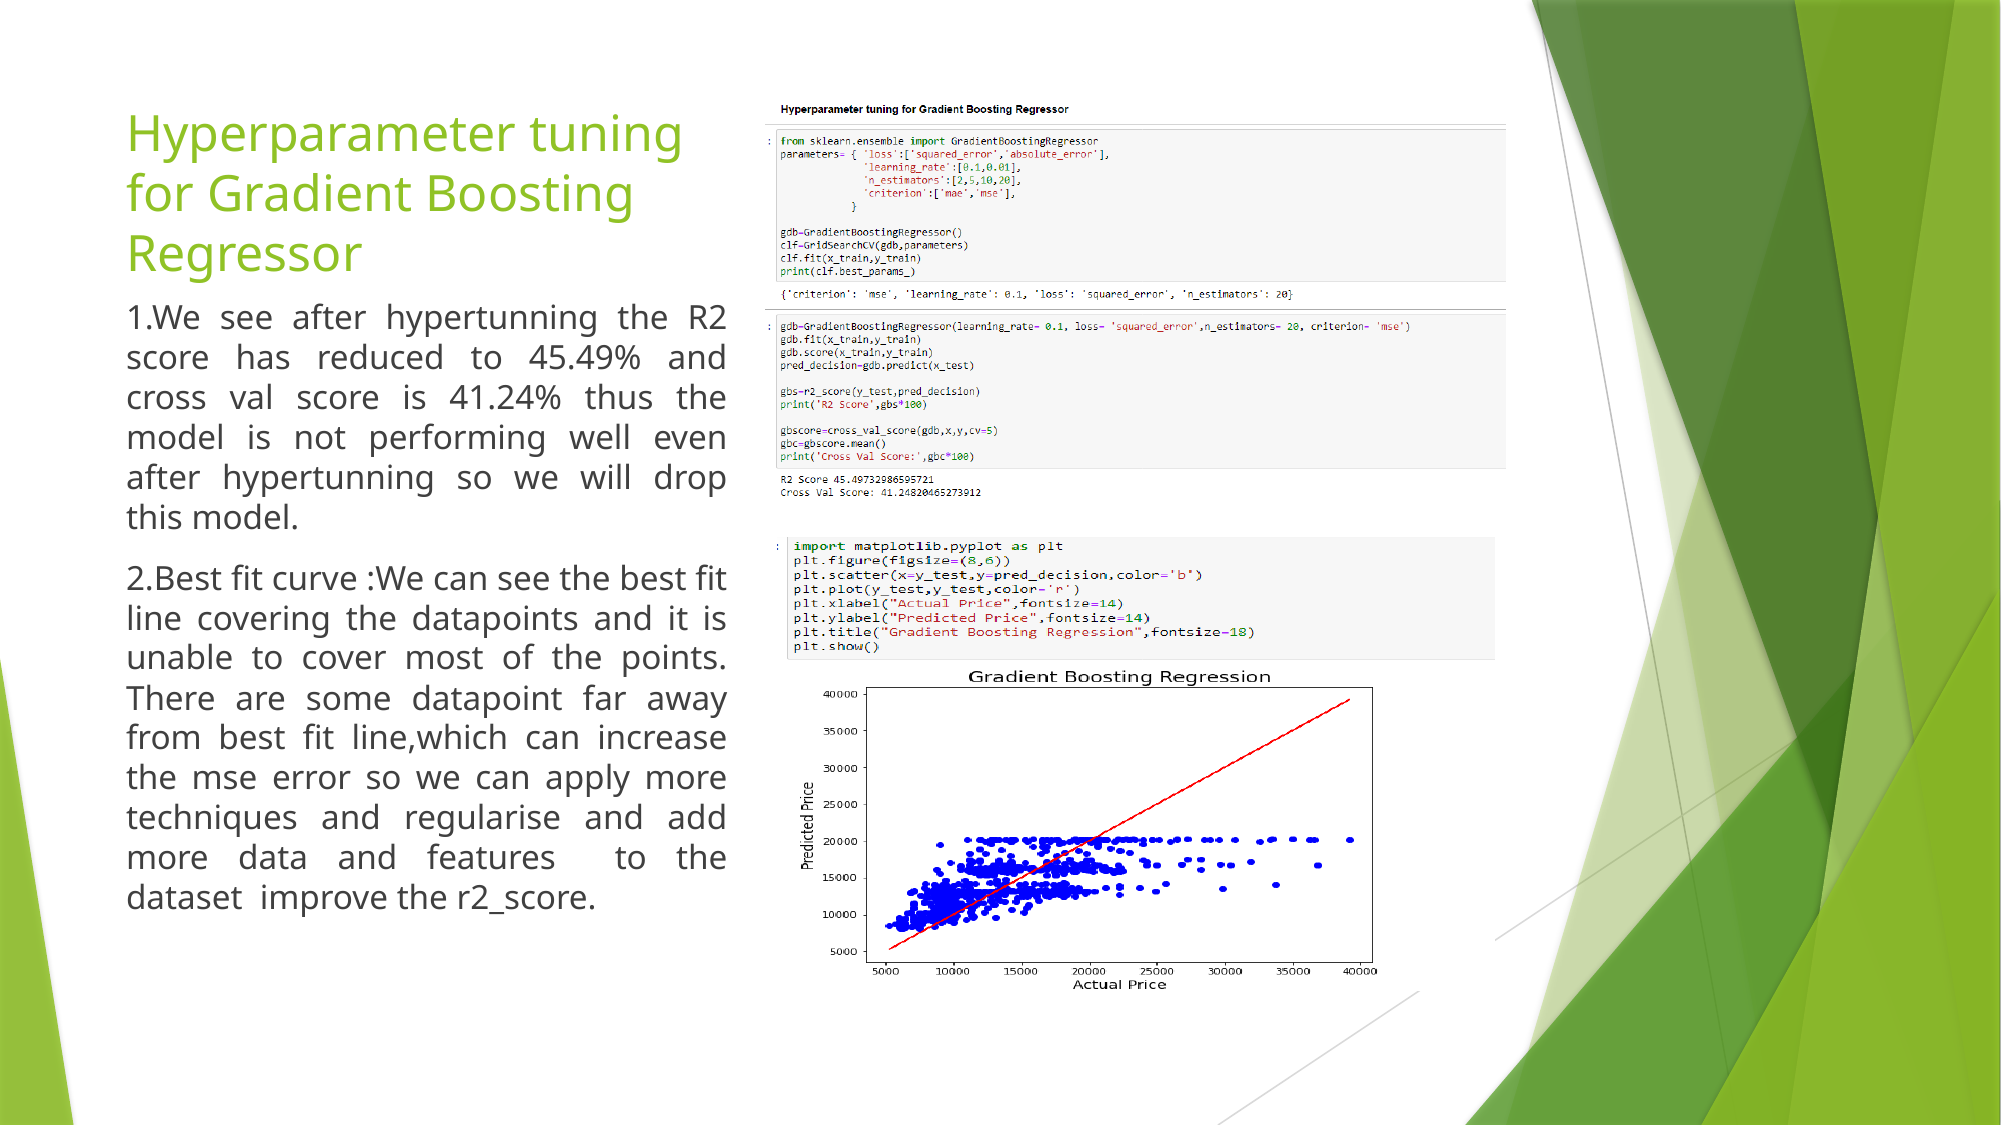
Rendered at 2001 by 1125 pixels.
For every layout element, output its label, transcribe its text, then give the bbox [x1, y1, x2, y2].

list 1.We see after hypertunning the R2 score has reduced to 45.49% and cross val score is 41.24% thus the model is not performing well even after hypertunning so we will drop this model. 2.Best fit curve :We can see the best fit line covering the datapoints and it is unable to cover most of the points. There are some datapoint far away from best fit line,which can increase the mse error so we can apply more techniques and regularise and add more data and features to the dataset improve the r2_score. [111, 288, 744, 991]
title Hyperparameter tuning for Gradient Boosting Regressor [111, 82, 744, 288]
picture [776, 537, 1495, 992]
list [764, 81, 1507, 505]
